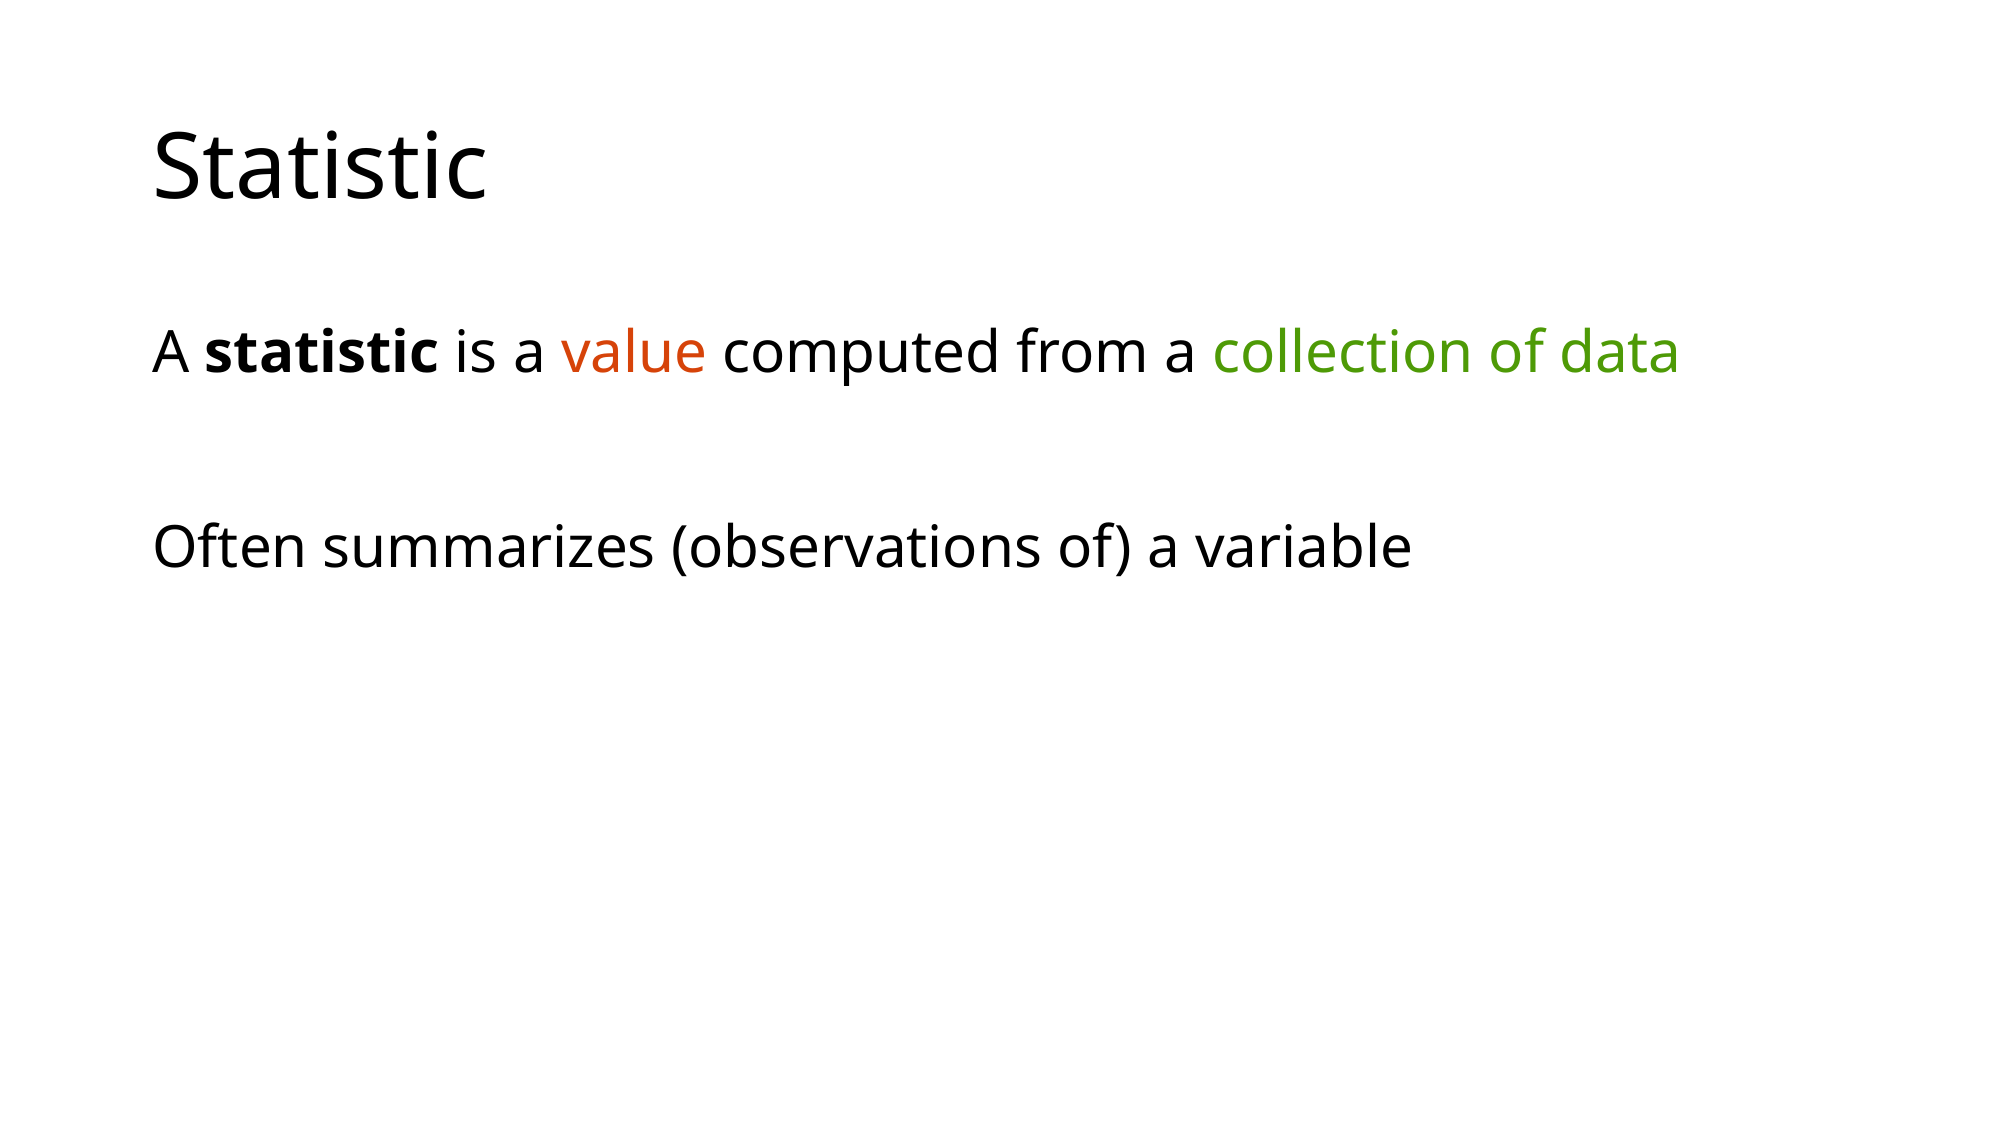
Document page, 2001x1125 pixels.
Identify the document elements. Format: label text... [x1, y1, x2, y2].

list A statistic is a value computed from a collection of data Often summarizes (observations of) a variable [137, 299, 1863, 1014]
title Statistic [137, 59, 1863, 278]
